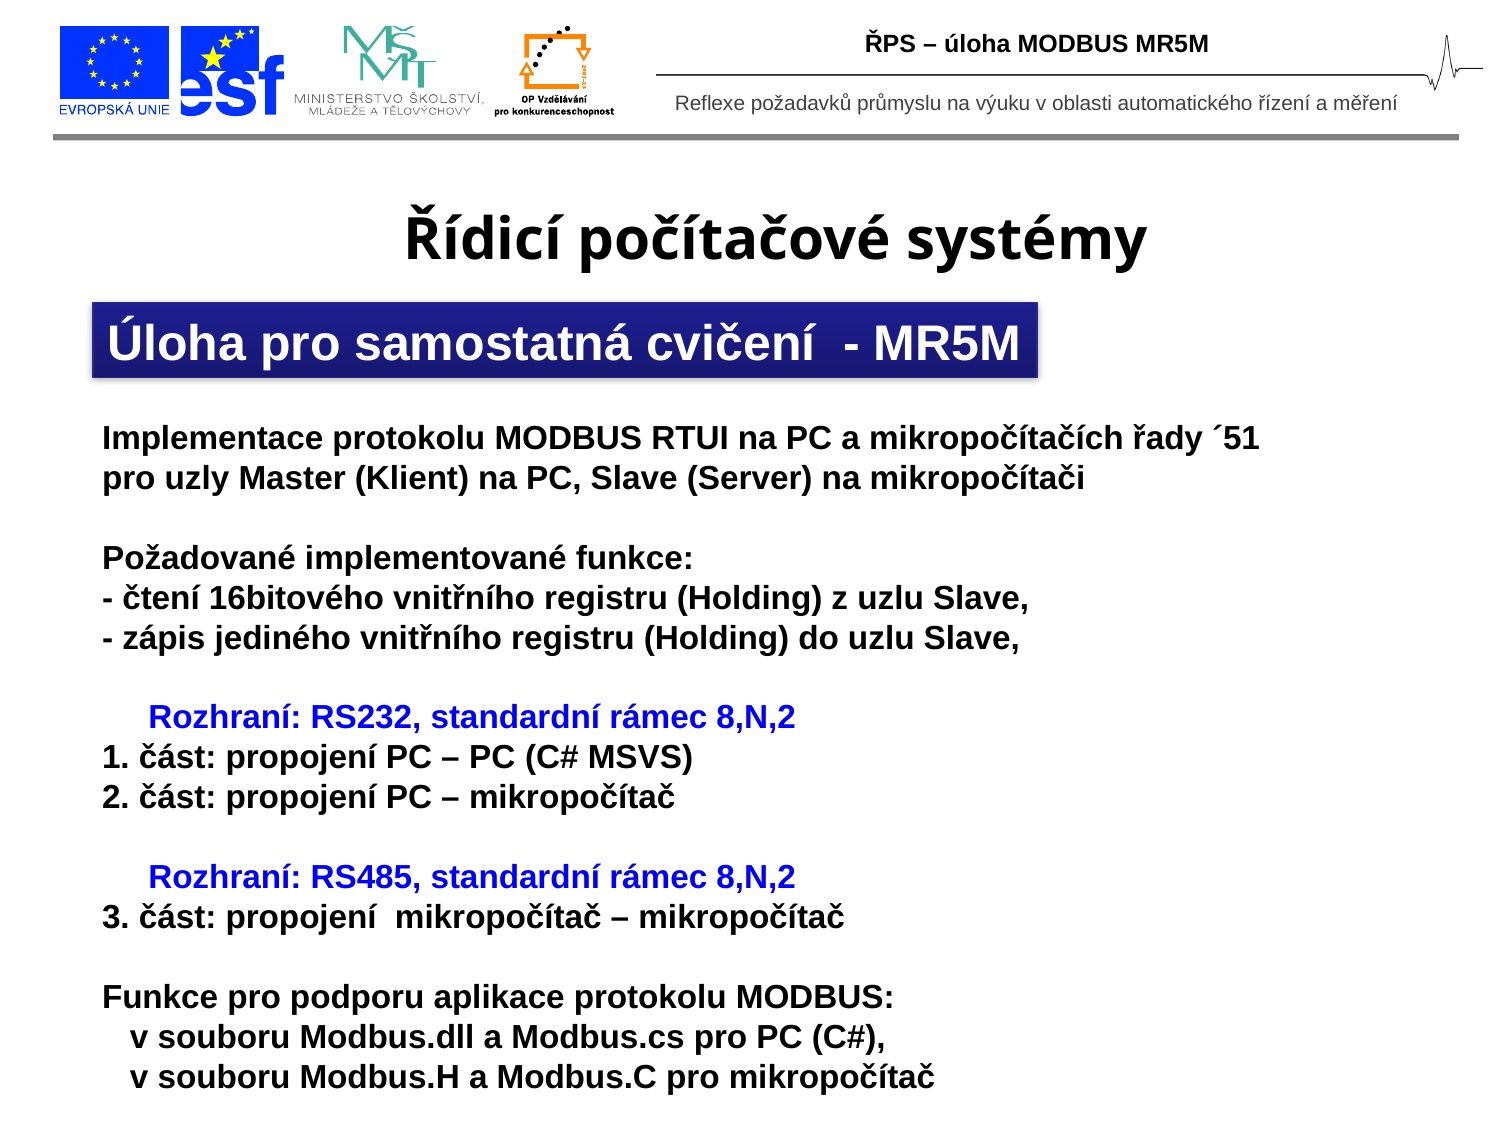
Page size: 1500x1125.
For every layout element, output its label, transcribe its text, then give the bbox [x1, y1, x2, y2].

picture [656, 34, 1483, 91]
text_box ŘPS – úloha MODBUS MR5M [644, 20, 1430, 68]
text_box Řídicí počítačové systémy [389, 193, 1164, 279]
text_box Implementace protokolu MODBUS RTUI na PC a mikropočítačích řady ´51 pro uzly Master (Klient) na PC, Slave (Server) na mikropočítači Požadované implementované funkce: - čtení 16bitového vnitřního registru (Holding) z uzlu Slave, - zápis jediného vnitřního registru (Holding) do uzlu Slave, Rozhraní: RS232, standardní rámec 8,N,2 1. část: propojení PC – PC (C# MSVS) 2. část: propojení PC – mikropočítač Rozhraní: RS485, standardní rámec 8,N,2 3. část: propojení mikropočítač – mikropočítač Funkce pro podporu aplikace protokolu MODBUS: v souboru Modbus.dll a Modbus.cs pro PC (C#), v souboru Modbus.H a Modbus.C pro mikropočítač [87, 408, 1389, 1103]
text_box Úloha pro samostatná cvičení - MR5M [92, 302, 1038, 378]
